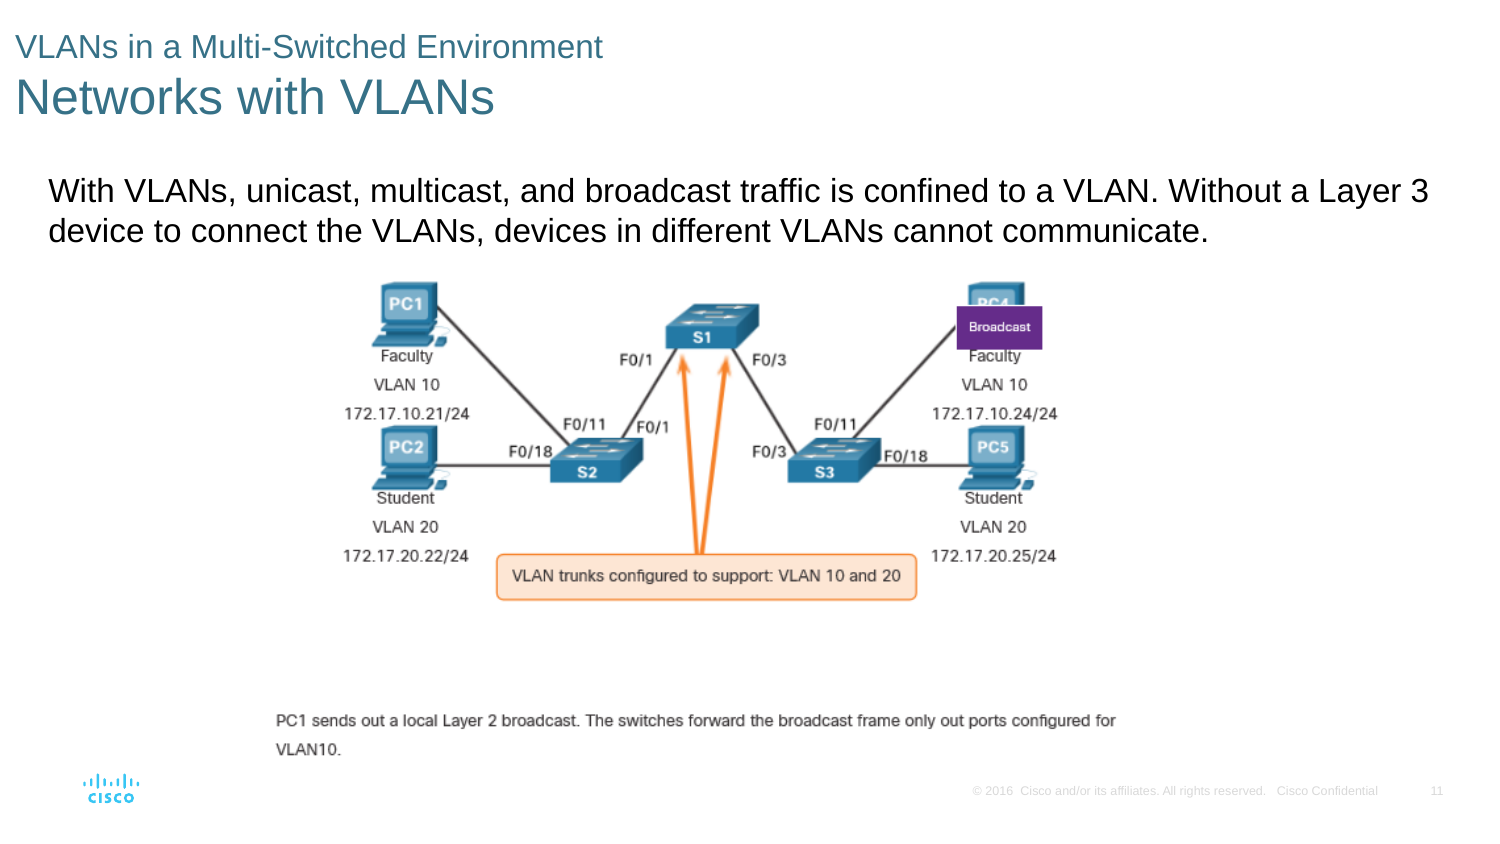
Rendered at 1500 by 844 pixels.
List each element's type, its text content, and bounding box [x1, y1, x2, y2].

picture [269, 280, 1129, 762]
title VLANs in a Multi-Switched Environment Networks with VLANs [0, 6, 770, 143]
list With VLANs, unicast, multicast, and broadcast traffic is confined to a VLAN. Without a Layer 3 device to connect the VLANs, devices in different VLANs cannot communicate. [33, 161, 1463, 288]
